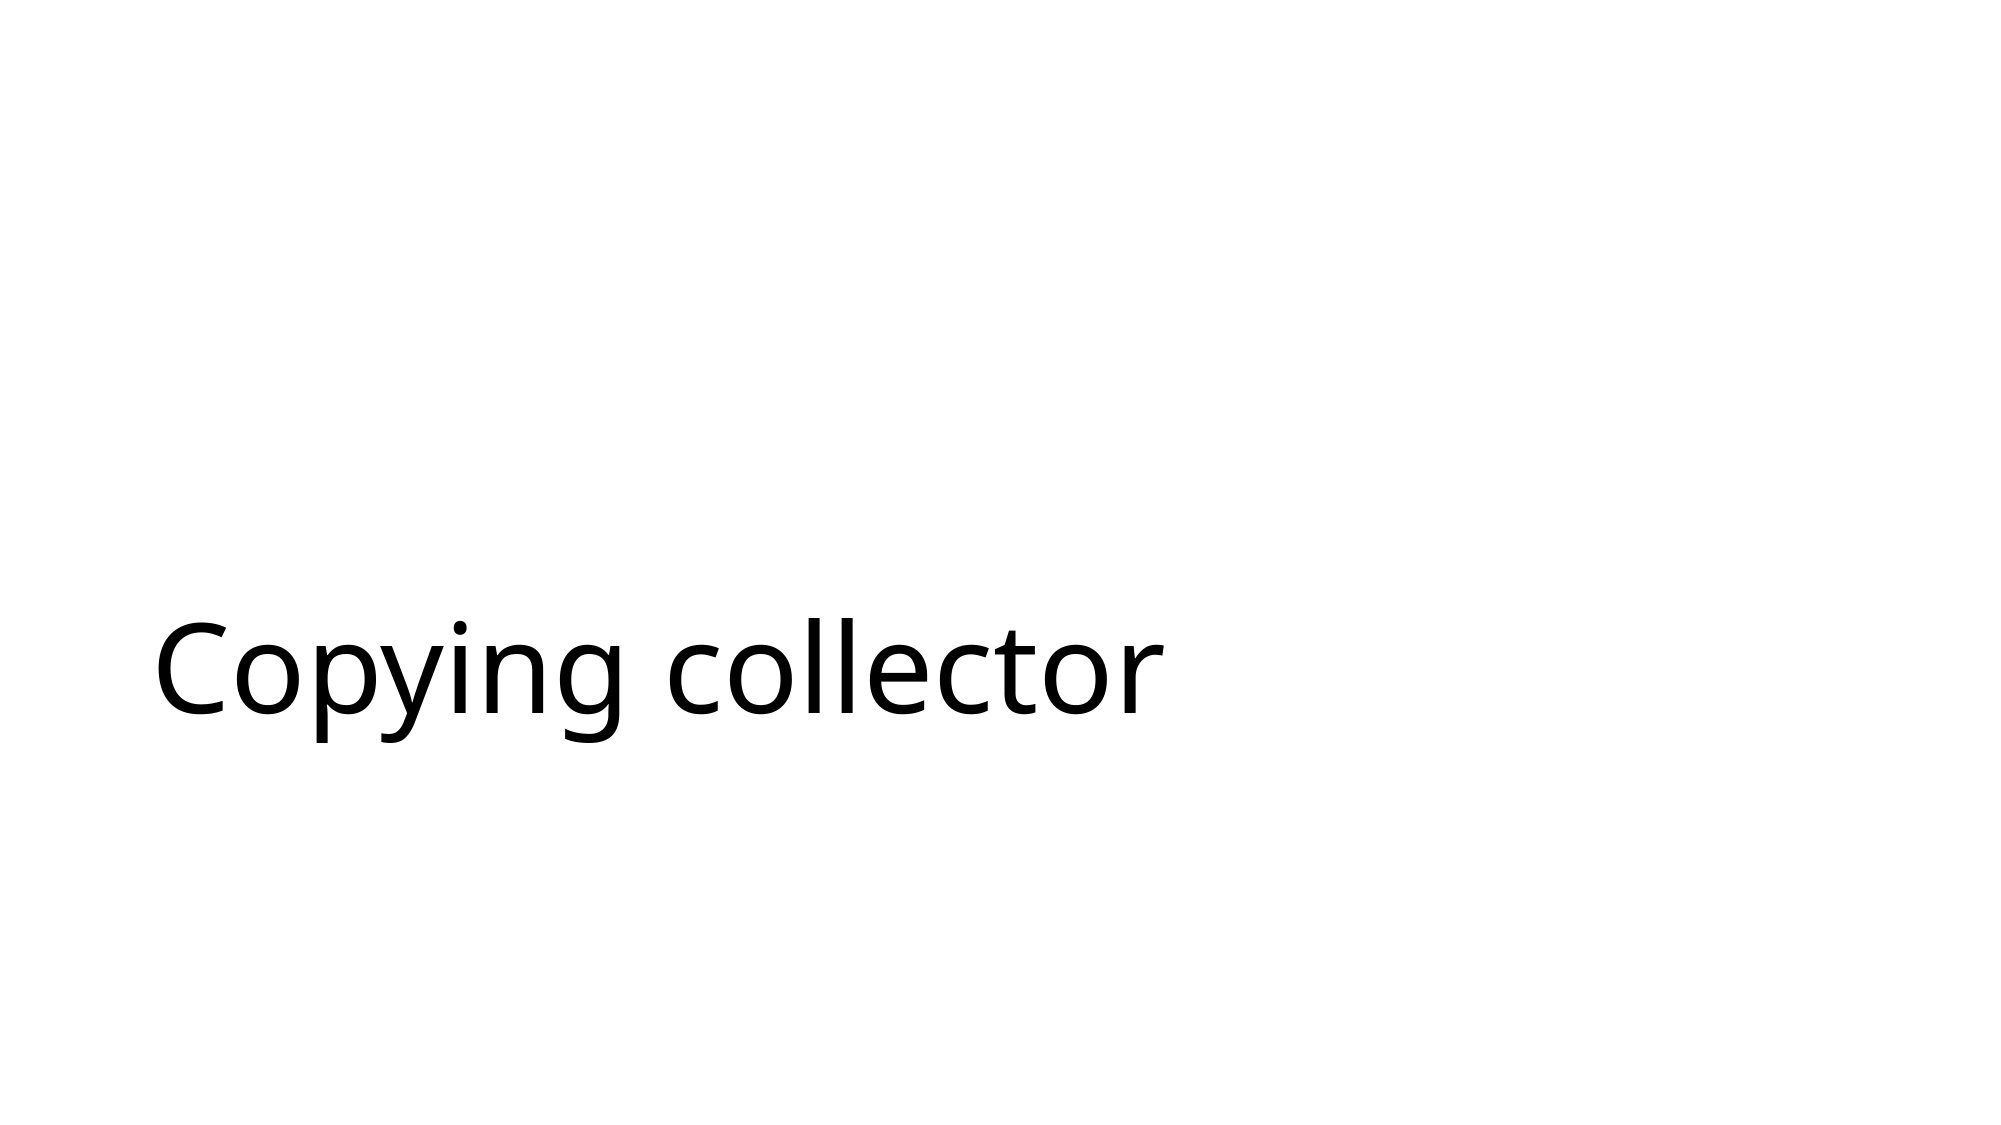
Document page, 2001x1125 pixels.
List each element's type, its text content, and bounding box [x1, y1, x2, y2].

title Copying collector [136, 280, 1862, 749]
